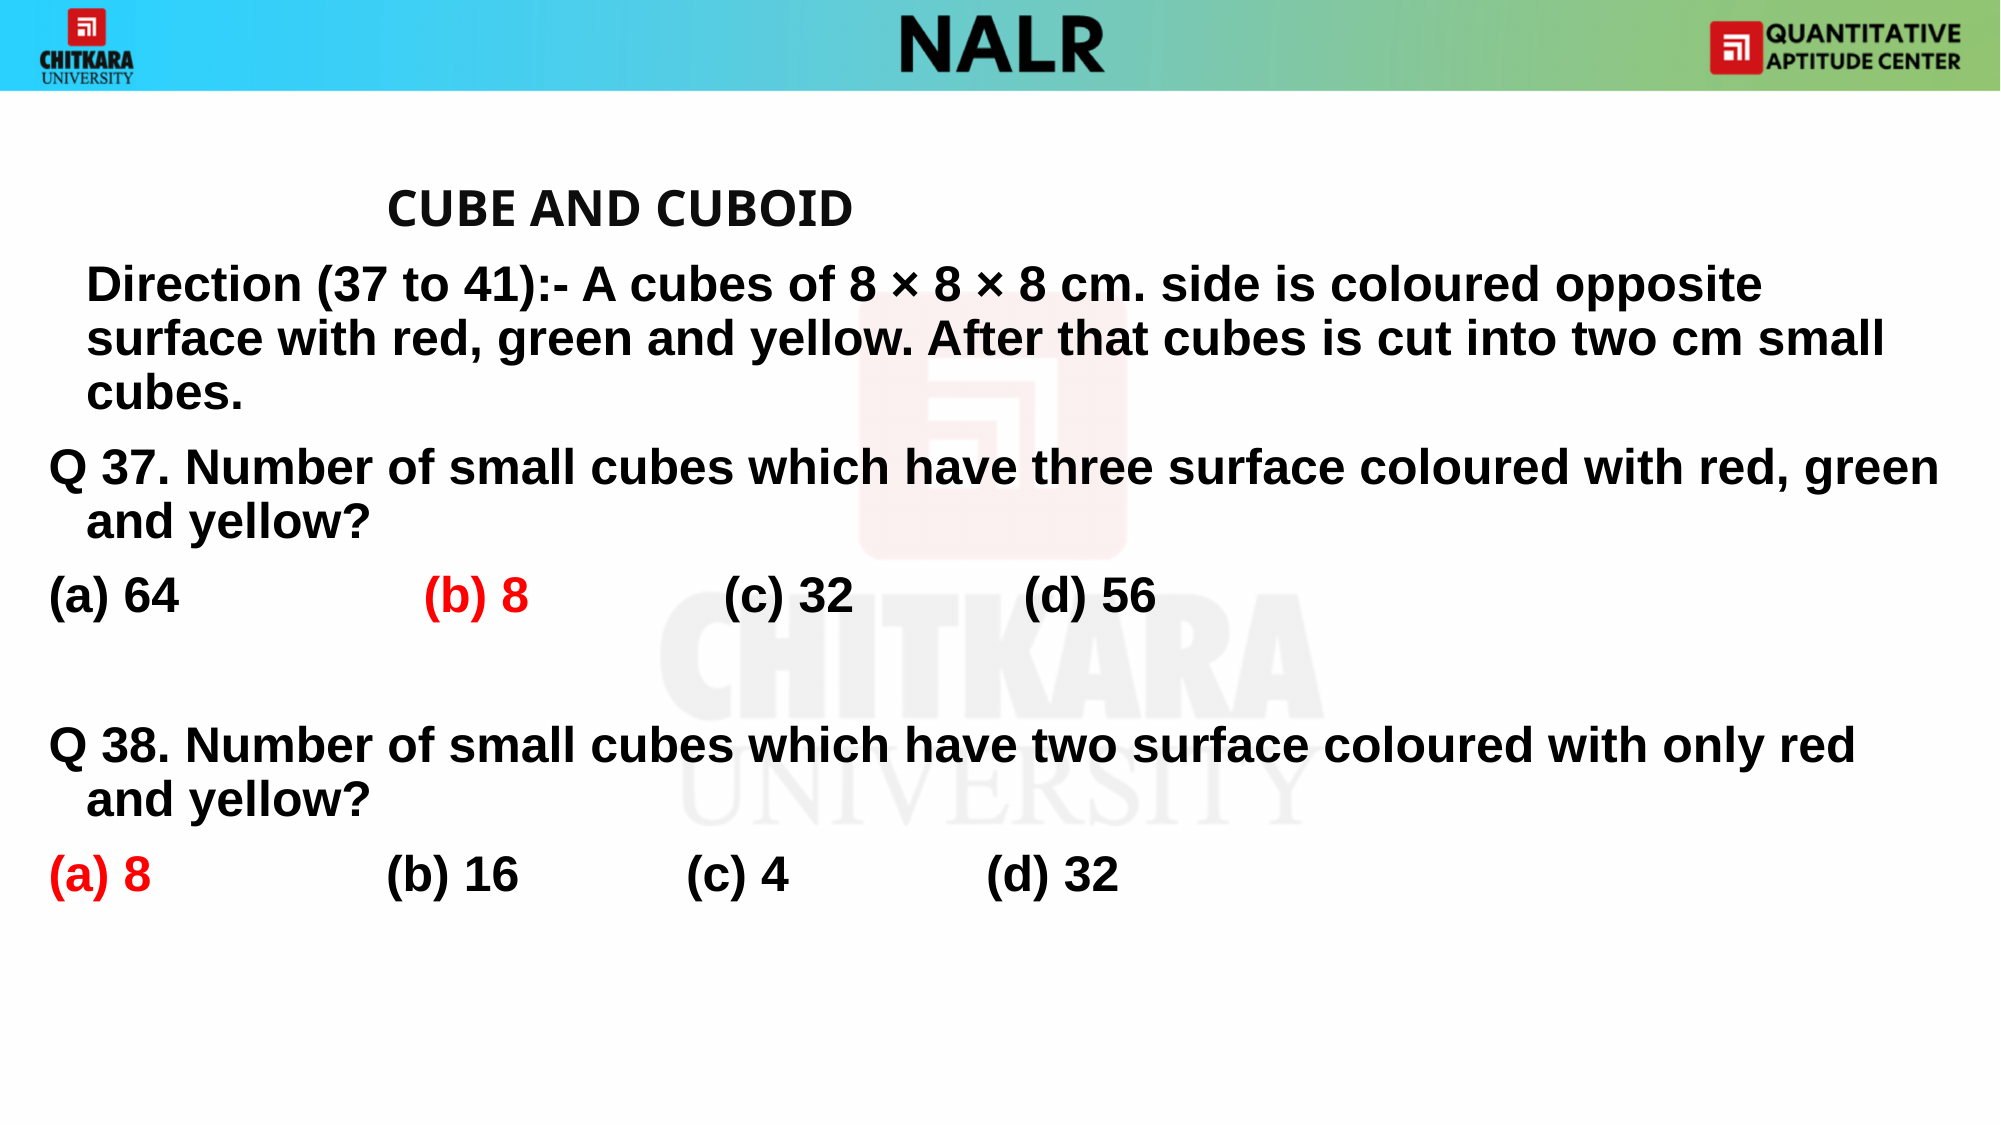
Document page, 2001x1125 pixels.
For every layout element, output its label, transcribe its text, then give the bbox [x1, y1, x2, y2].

list CUBE AND CUBOID Direction (37 to 41):- A cubes of 8 × 8 × 8 cm. side is coloured opposite surface with red, green and yellow. After that cubes is cut into two cm small cubes. Q 37. Number of small cubes which have three surface coloured with red, green and yellow? 64 (b) 8 (c) 32 (d) 56 Q 38. Number of small cubes which have two surface coloured with only red and yellow? (a) 8 (b) 16 (c) 4 (d) 32 [33, 175, 1959, 1053]
picture [0, 0, 2001, 1125]
title [41, 31, 1959, 142]
